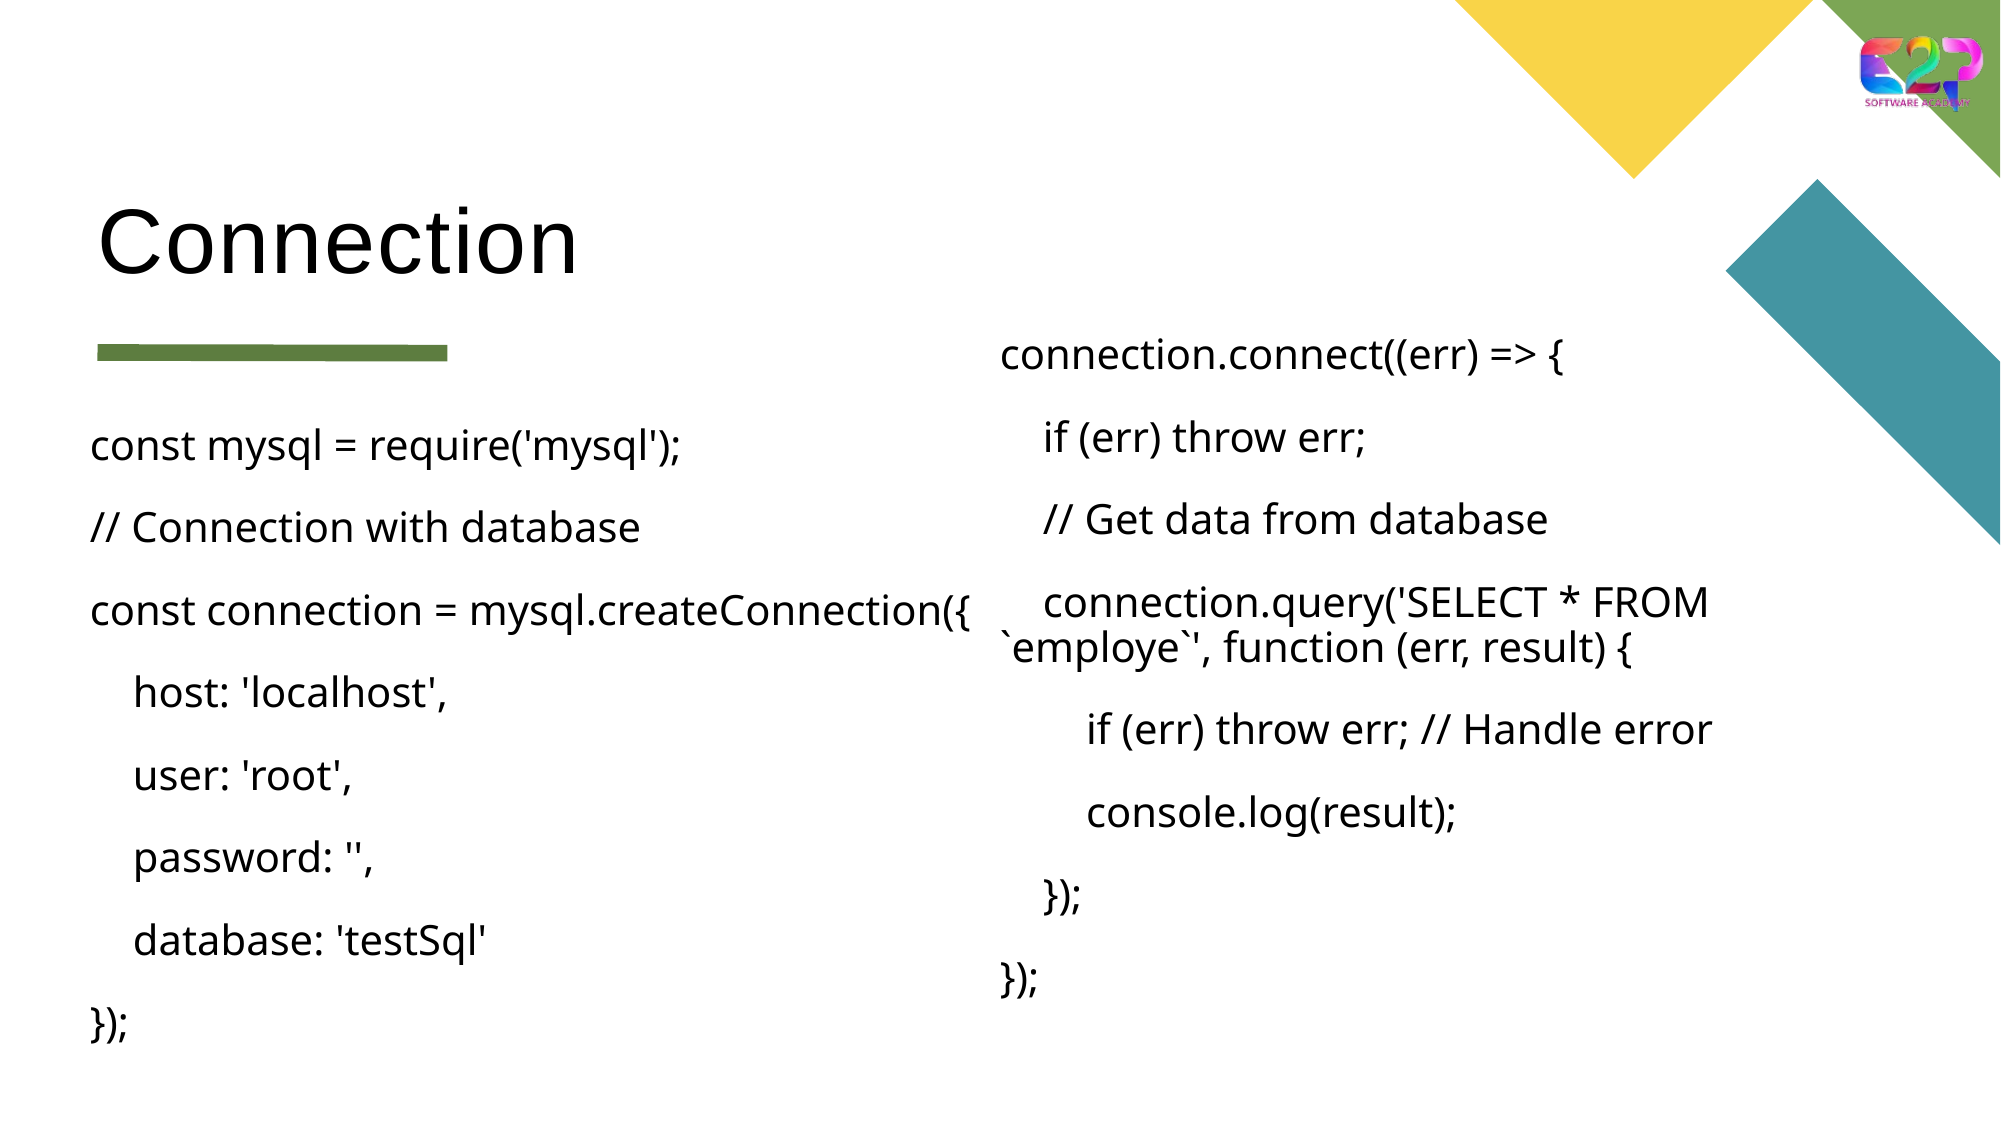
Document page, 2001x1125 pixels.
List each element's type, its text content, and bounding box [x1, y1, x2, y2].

picture [1836, 20, 2000, 115]
title Connection [97, 45, 1702, 291]
list const mysql = require('mysql'); // Connection with database const connection = mysql.createConnection({ host: 'localhost', user: 'root', password: '', database: 'testSql' }); [89, 416, 1000, 1008]
list connection.connect((err) => { if (err) throw err; // Get data from database connection.query('SELECT * FROM `employe`', function (err, result) { if (err) throw err; // Handle error console.log(result); }); }); [999, 326, 1911, 917]
